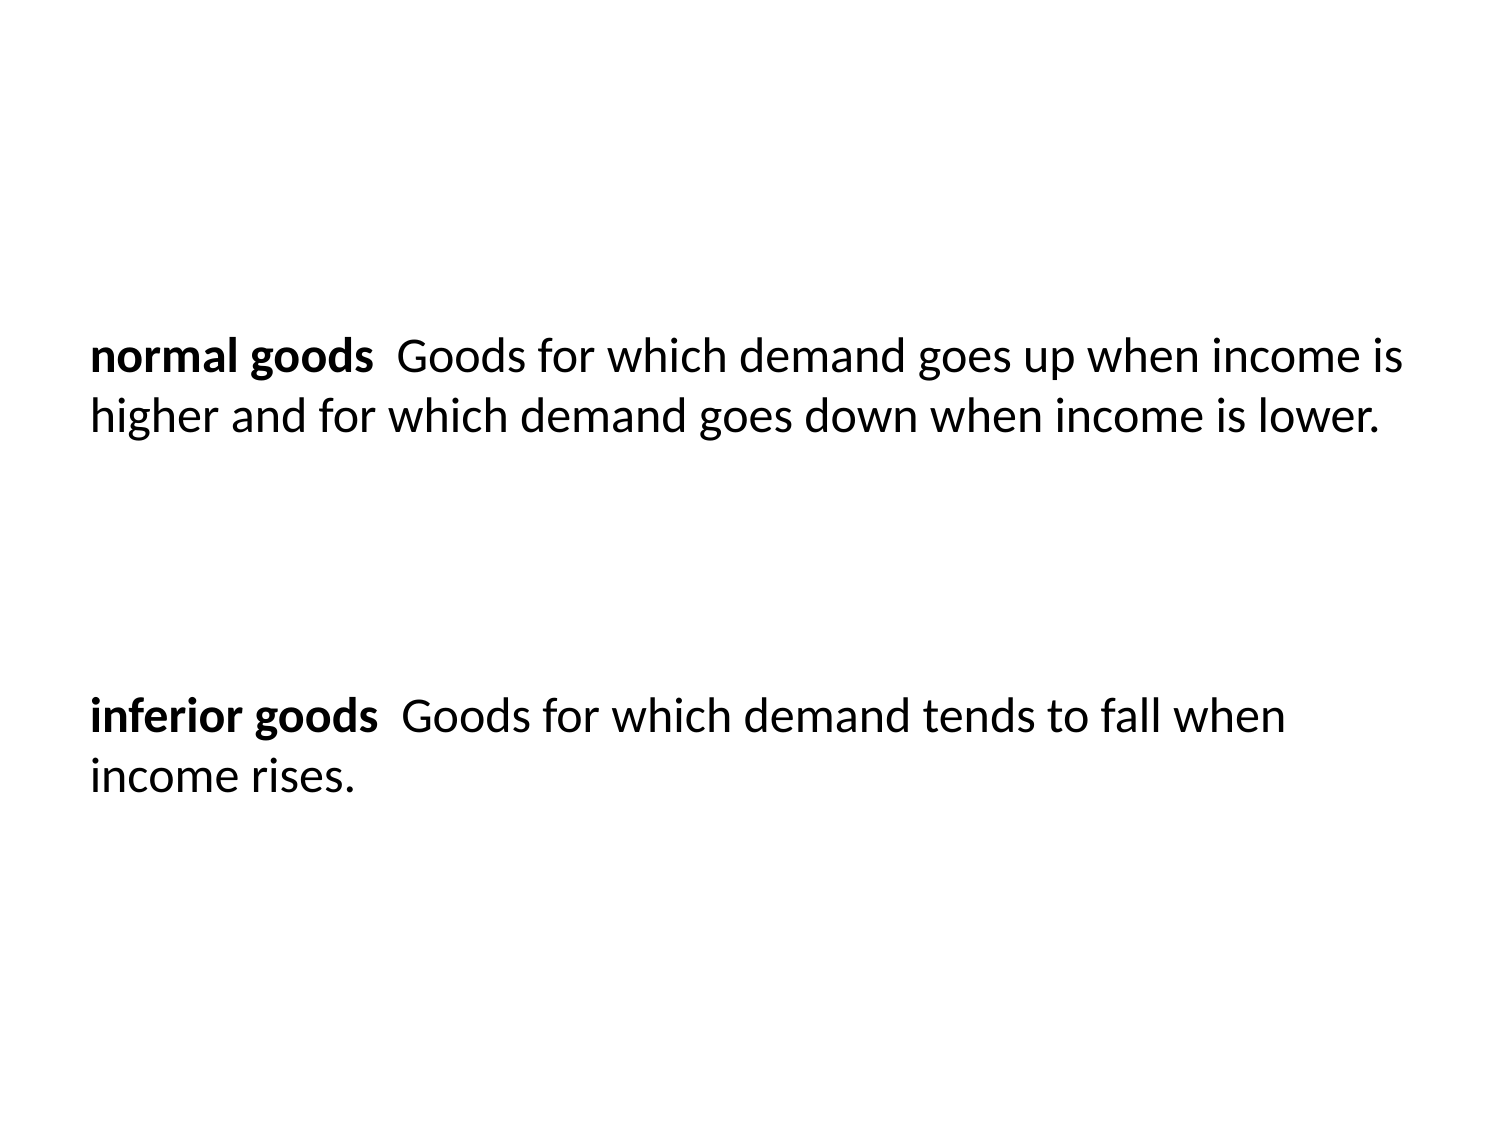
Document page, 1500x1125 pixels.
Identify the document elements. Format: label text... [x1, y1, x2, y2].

text_box normal goods Goods for which demand goes up when income is higher and for which demand goes down when income is lower. [74, 315, 1425, 432]
text_box inferior goods Goods for which demand tends to fall when income rises. [74, 674, 1425, 810]
